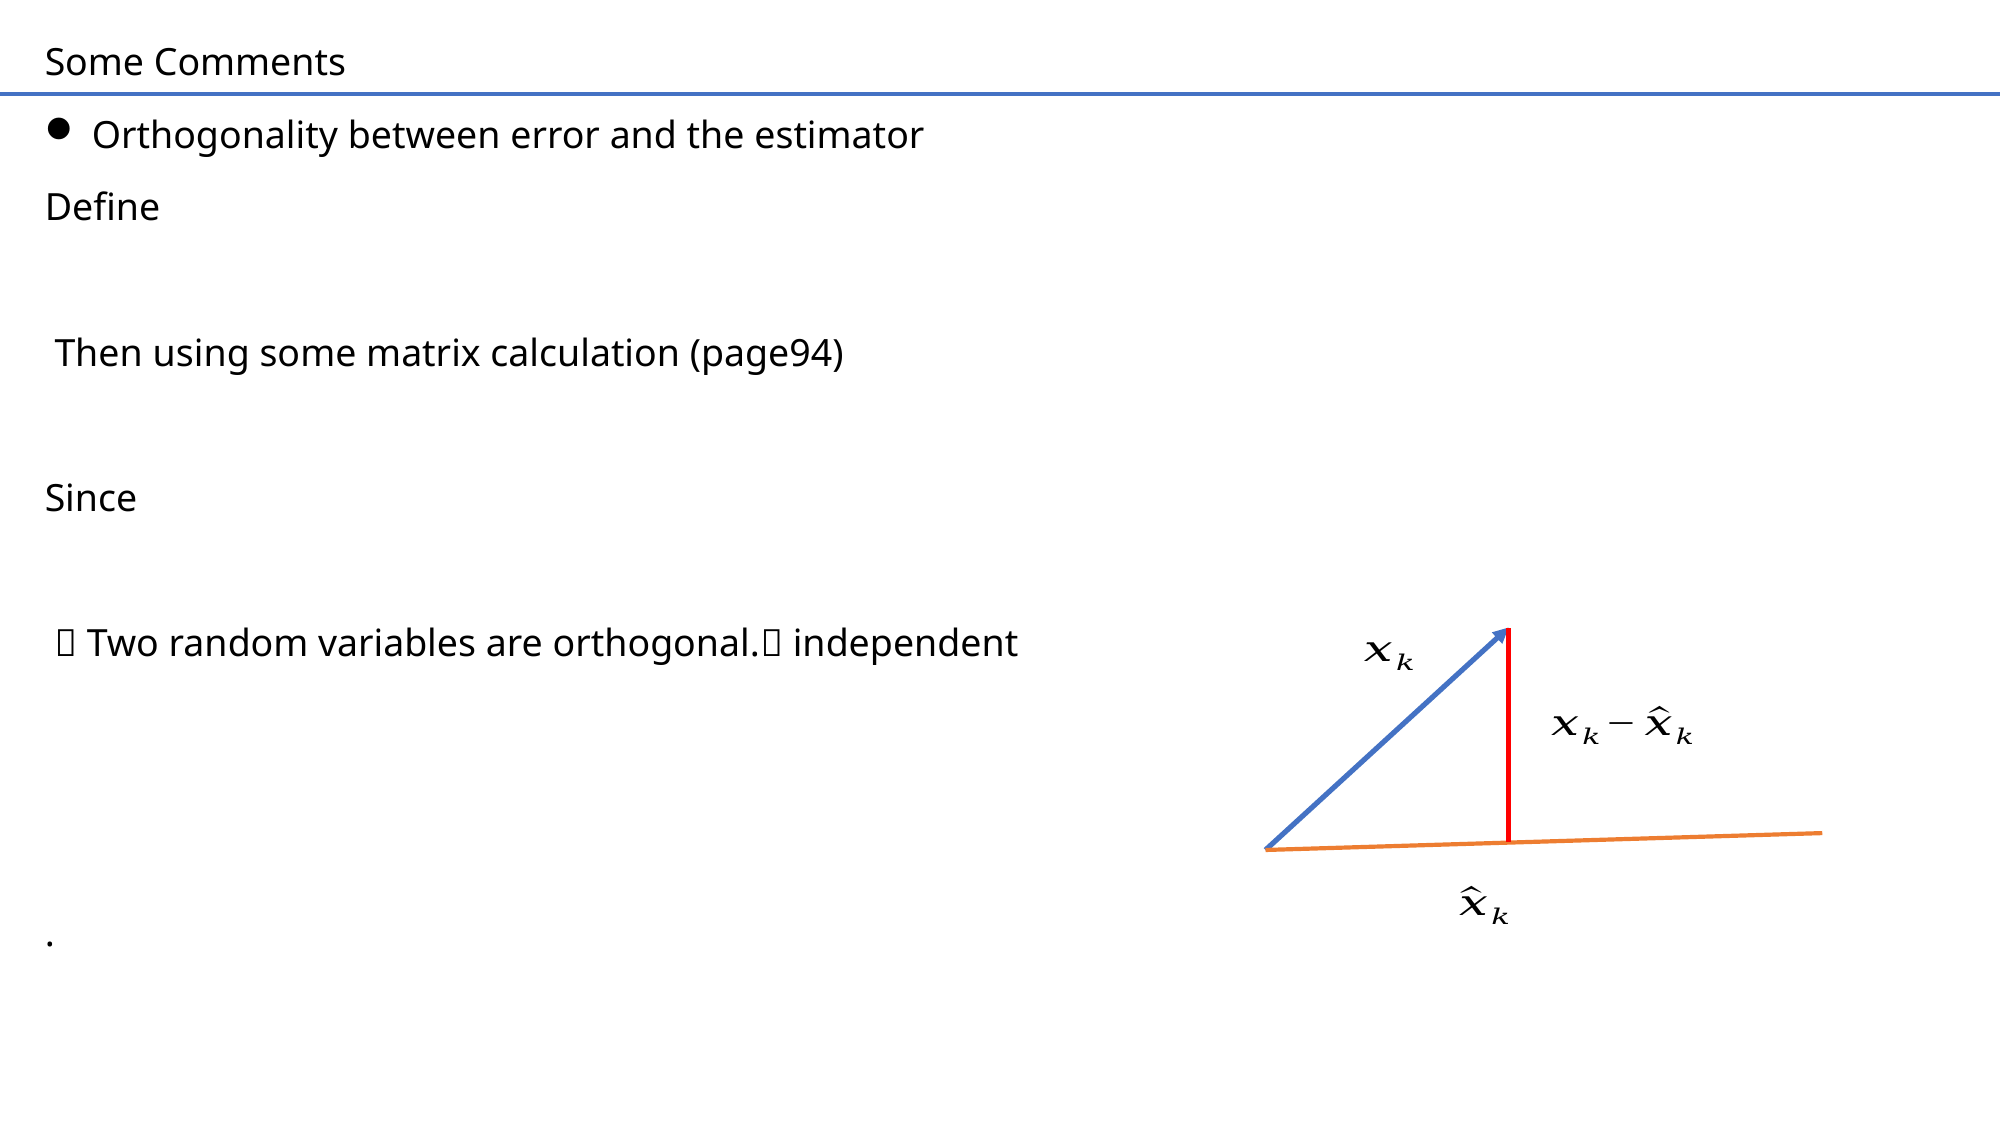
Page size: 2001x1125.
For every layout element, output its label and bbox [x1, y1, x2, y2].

text_box [1265, 832, 1823, 850]
text_box [1265, 627, 1508, 832]
